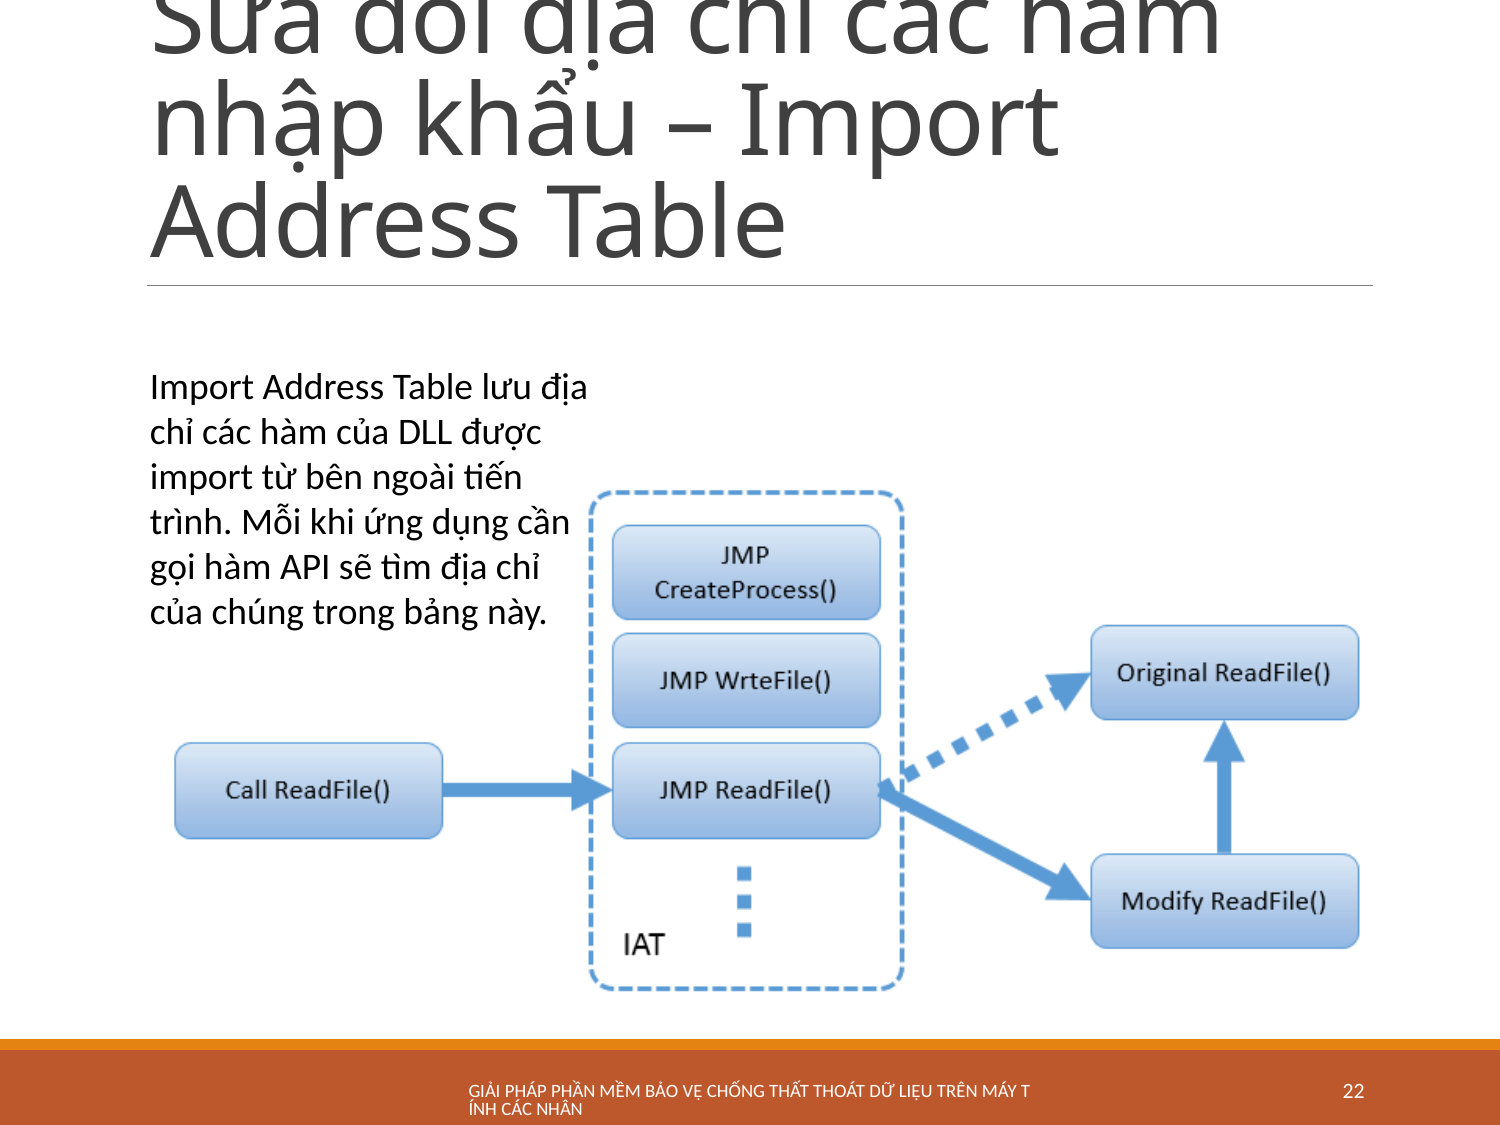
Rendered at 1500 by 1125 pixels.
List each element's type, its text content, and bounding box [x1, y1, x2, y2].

slide_number 22 [1218, 1059, 1380, 1120]
title Sửa đổi địa chỉ các hàm nhập khẩu – Import Address Table [135, 47, 1373, 285]
footer Giải pháp phần mềm bảo vệ chống thất thoát dữ liệu trên máy tính các nhân [453, 1059, 1047, 1120]
text_box Import Address Table lưu địa chỉ các hàm của DLL được import từ bên ngoài tiến trình. Mỗi khi ứng dụng cần gọi hàm API sẽ tìm địa chỉ của chúng trong bảng này. [134, 354, 615, 640]
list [147, 467, 1380, 1018]
